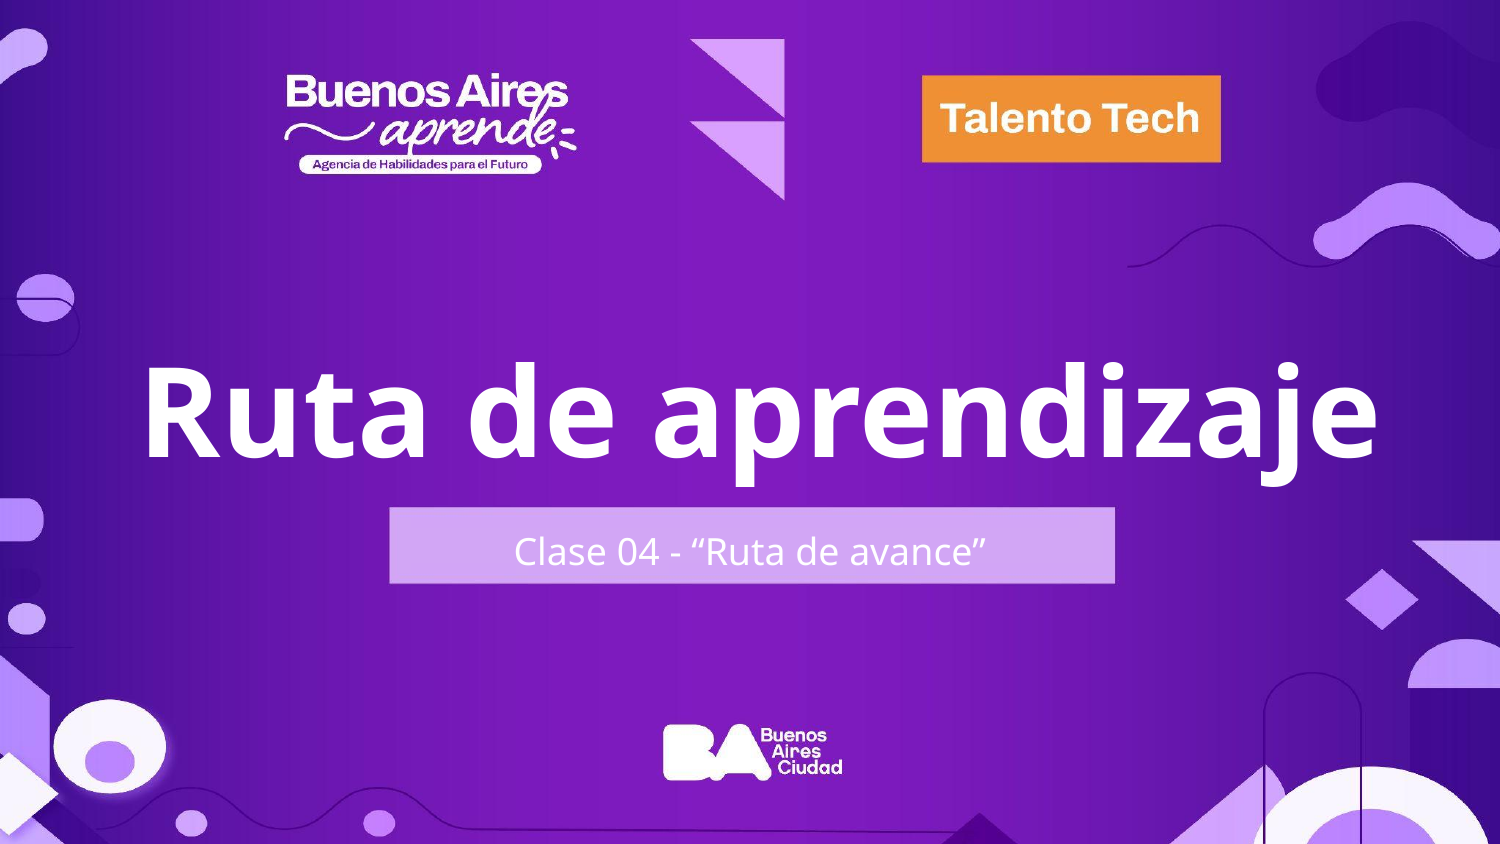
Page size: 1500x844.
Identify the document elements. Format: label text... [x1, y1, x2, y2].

text_box Clase 04 - “Ruta de avance” [399, 512, 1101, 581]
text_box Ruta de aprendizaje [83, 317, 1438, 508]
picture [0, 0, 1500, 844]
